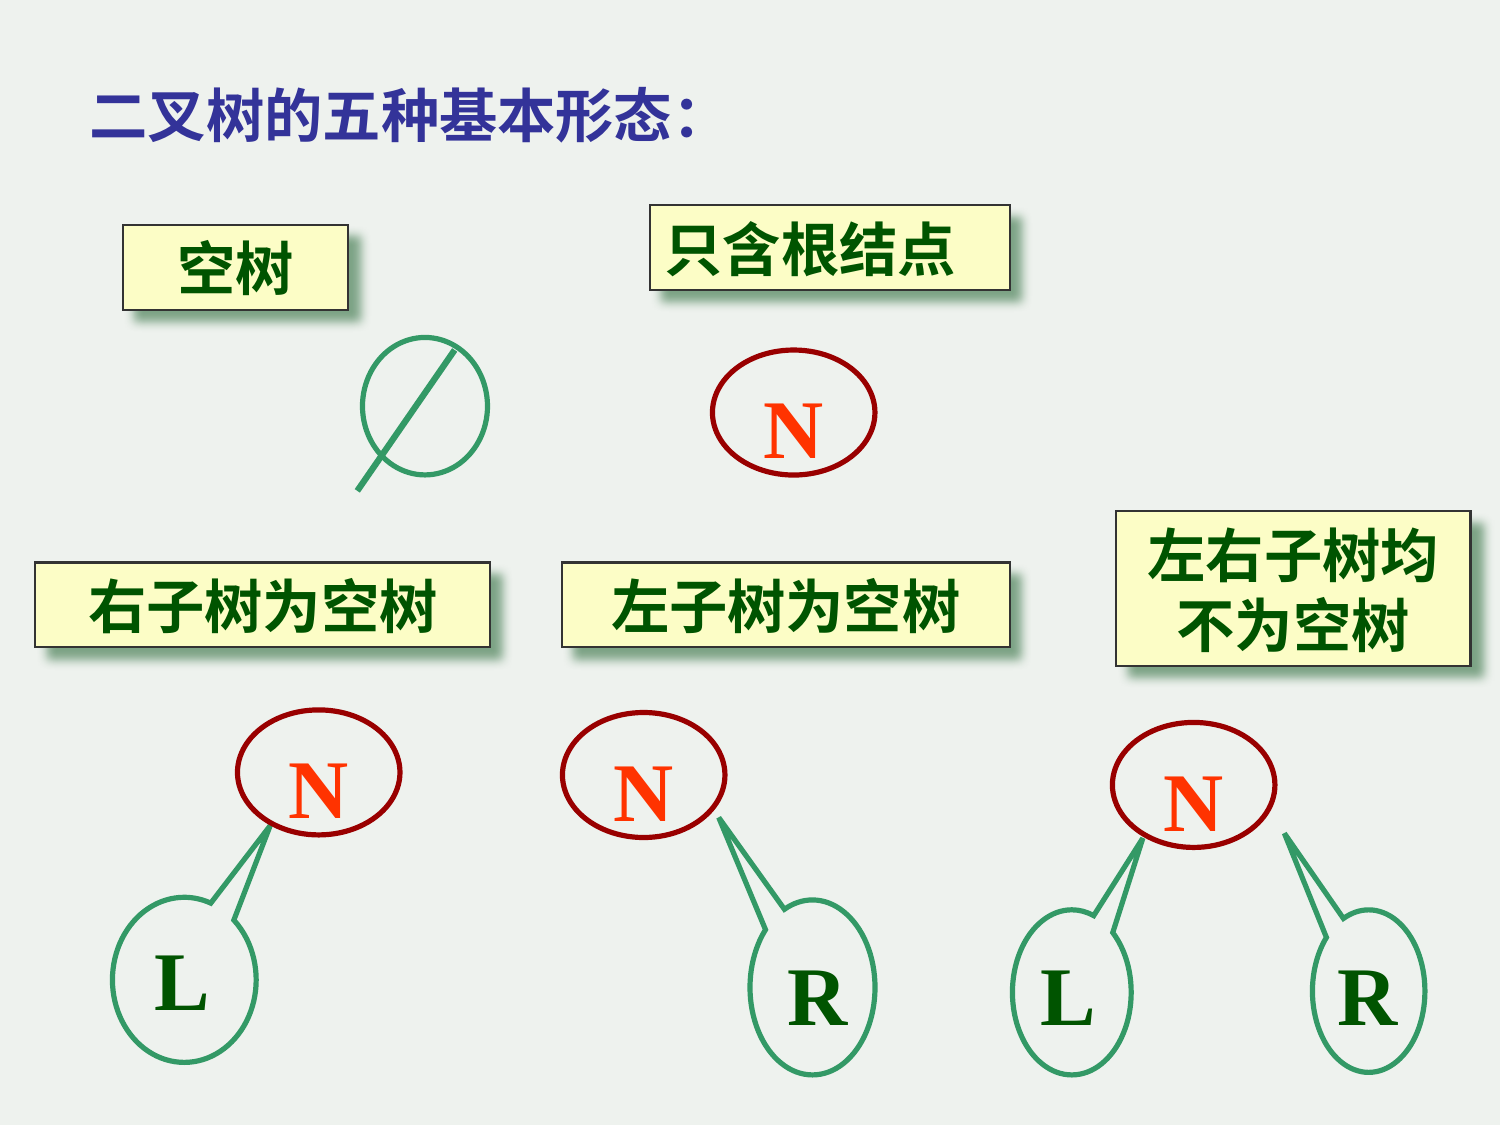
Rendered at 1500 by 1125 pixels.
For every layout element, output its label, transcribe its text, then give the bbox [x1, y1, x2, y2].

text_box [1329, 1050, 1408, 1073]
text_box 二叉树的五种基本形态： [75, 71, 810, 157]
text_box [1029, 838, 1143, 1075]
text_box N [237, 709, 400, 835]
text_box N [1112, 722, 1275, 848]
text_box [1312, 945, 1322, 1037]
text_box N [562, 712, 725, 838]
text_box L [139, 919, 225, 1035]
text_box L [1025, 934, 1111, 1050]
text_box R [772, 934, 863, 1050]
text_box [362, 337, 488, 475]
text_box N [712, 350, 875, 476]
text_box 左子树为空树 [561, 562, 1010, 648]
text_box 空树 [122, 224, 349, 310]
text_box R [1322, 934, 1413, 1050]
text_box 右子树为空树 [35, 562, 491, 648]
text_box [718, 817, 862, 1075]
text_box 只含根结点 [649, 205, 1010, 290]
text_box [863, 935, 876, 1039]
text_box [1012, 941, 1025, 1044]
text_box [1413, 941, 1425, 1042]
text_box 左右子树均不为空树 [1116, 511, 1471, 667]
text_box [1284, 833, 1409, 934]
text_box [112, 825, 271, 1063]
